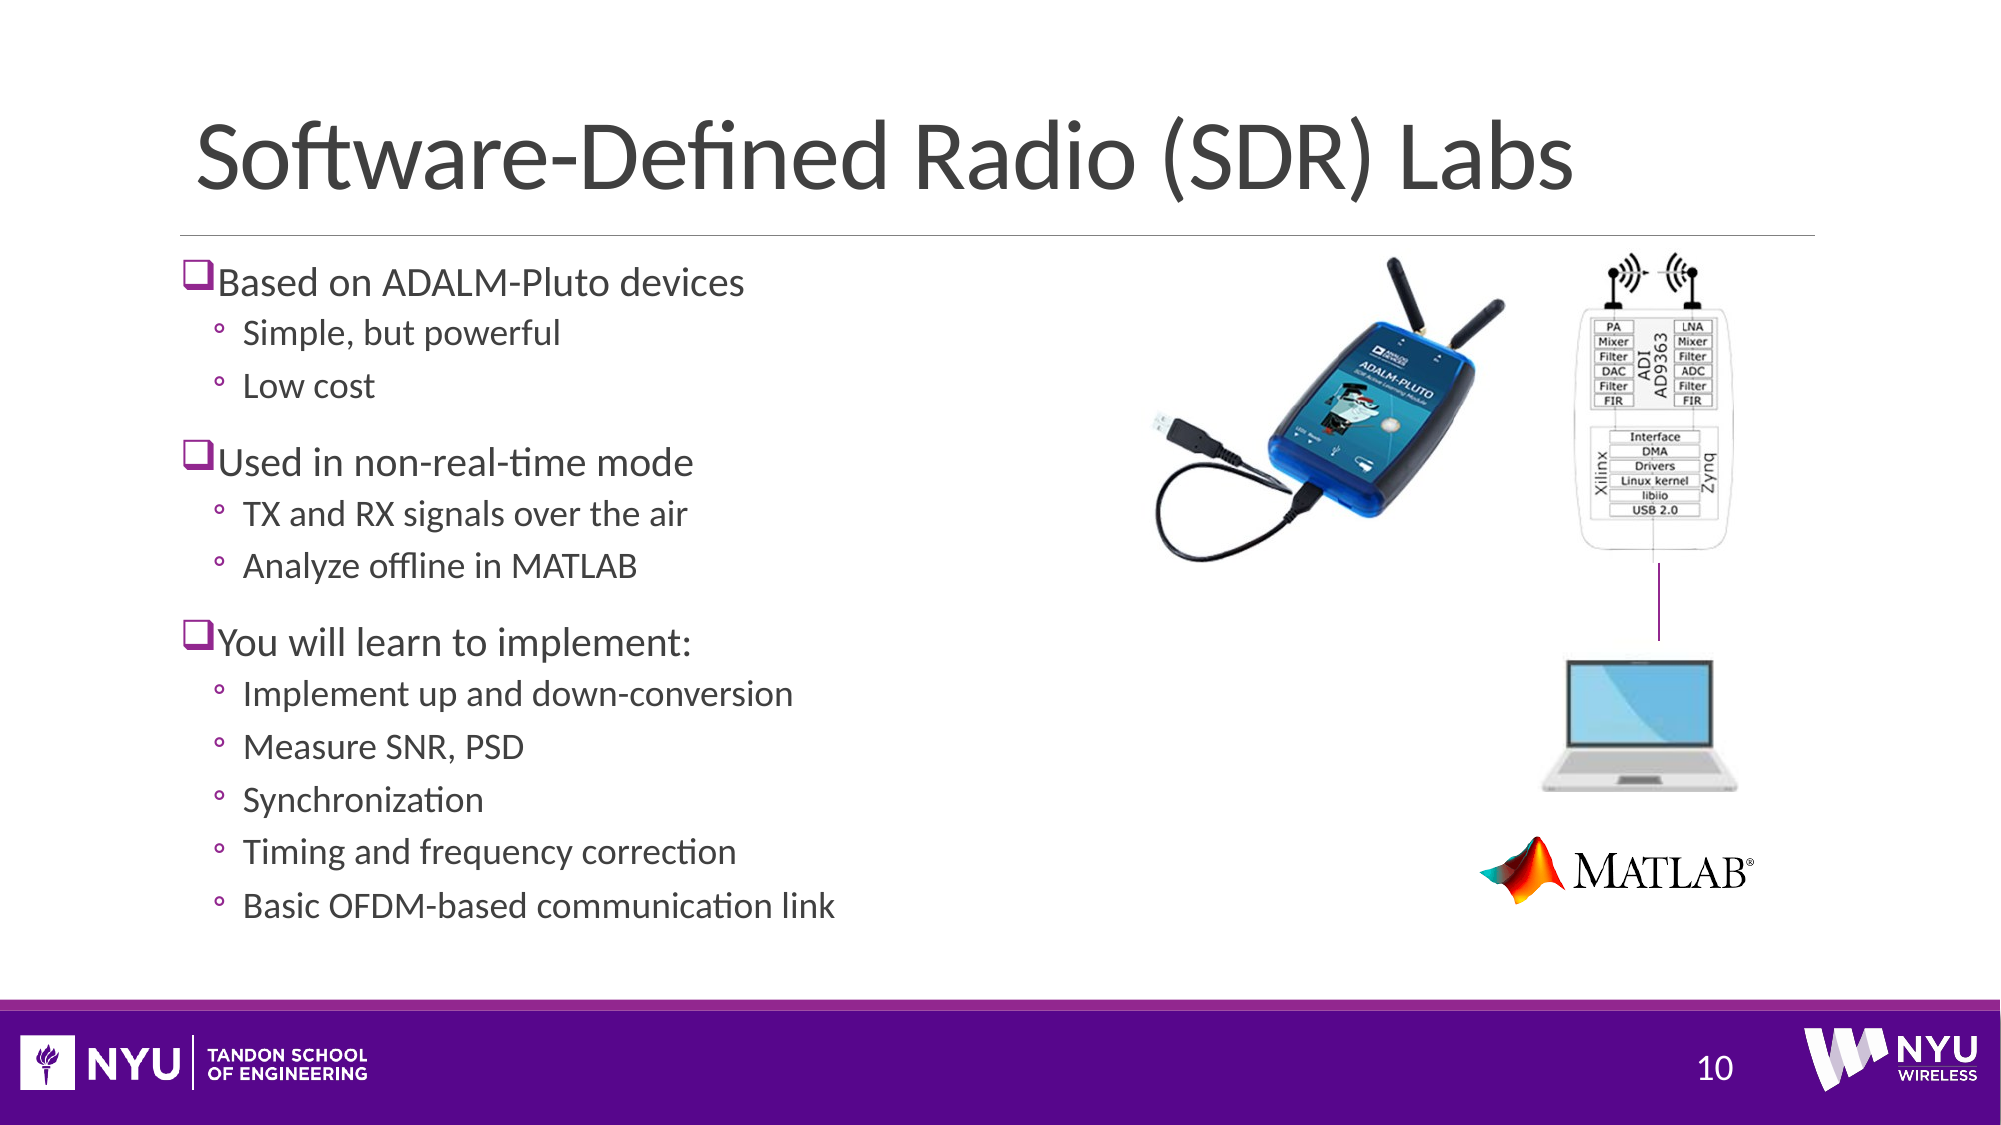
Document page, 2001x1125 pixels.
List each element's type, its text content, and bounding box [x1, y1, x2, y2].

picture [1477, 614, 1768, 948]
picture [1108, 247, 1800, 563]
title Software-Defined Radio (SDR) Labs [180, 47, 1830, 218]
list Based on ADALM-Pluto devices Simple, but powerful Low cost Used in non-real-time mode TX and RX signals over the air Analyze offline in MATLAB You will learn to implement: Implement up and down-conversion Measure SNR, PSD Synchronization Timing and frequency correction Basic OFDM-based communication link [180, 252, 1830, 963]
slide_number 10 [1533, 1035, 1749, 1096]
